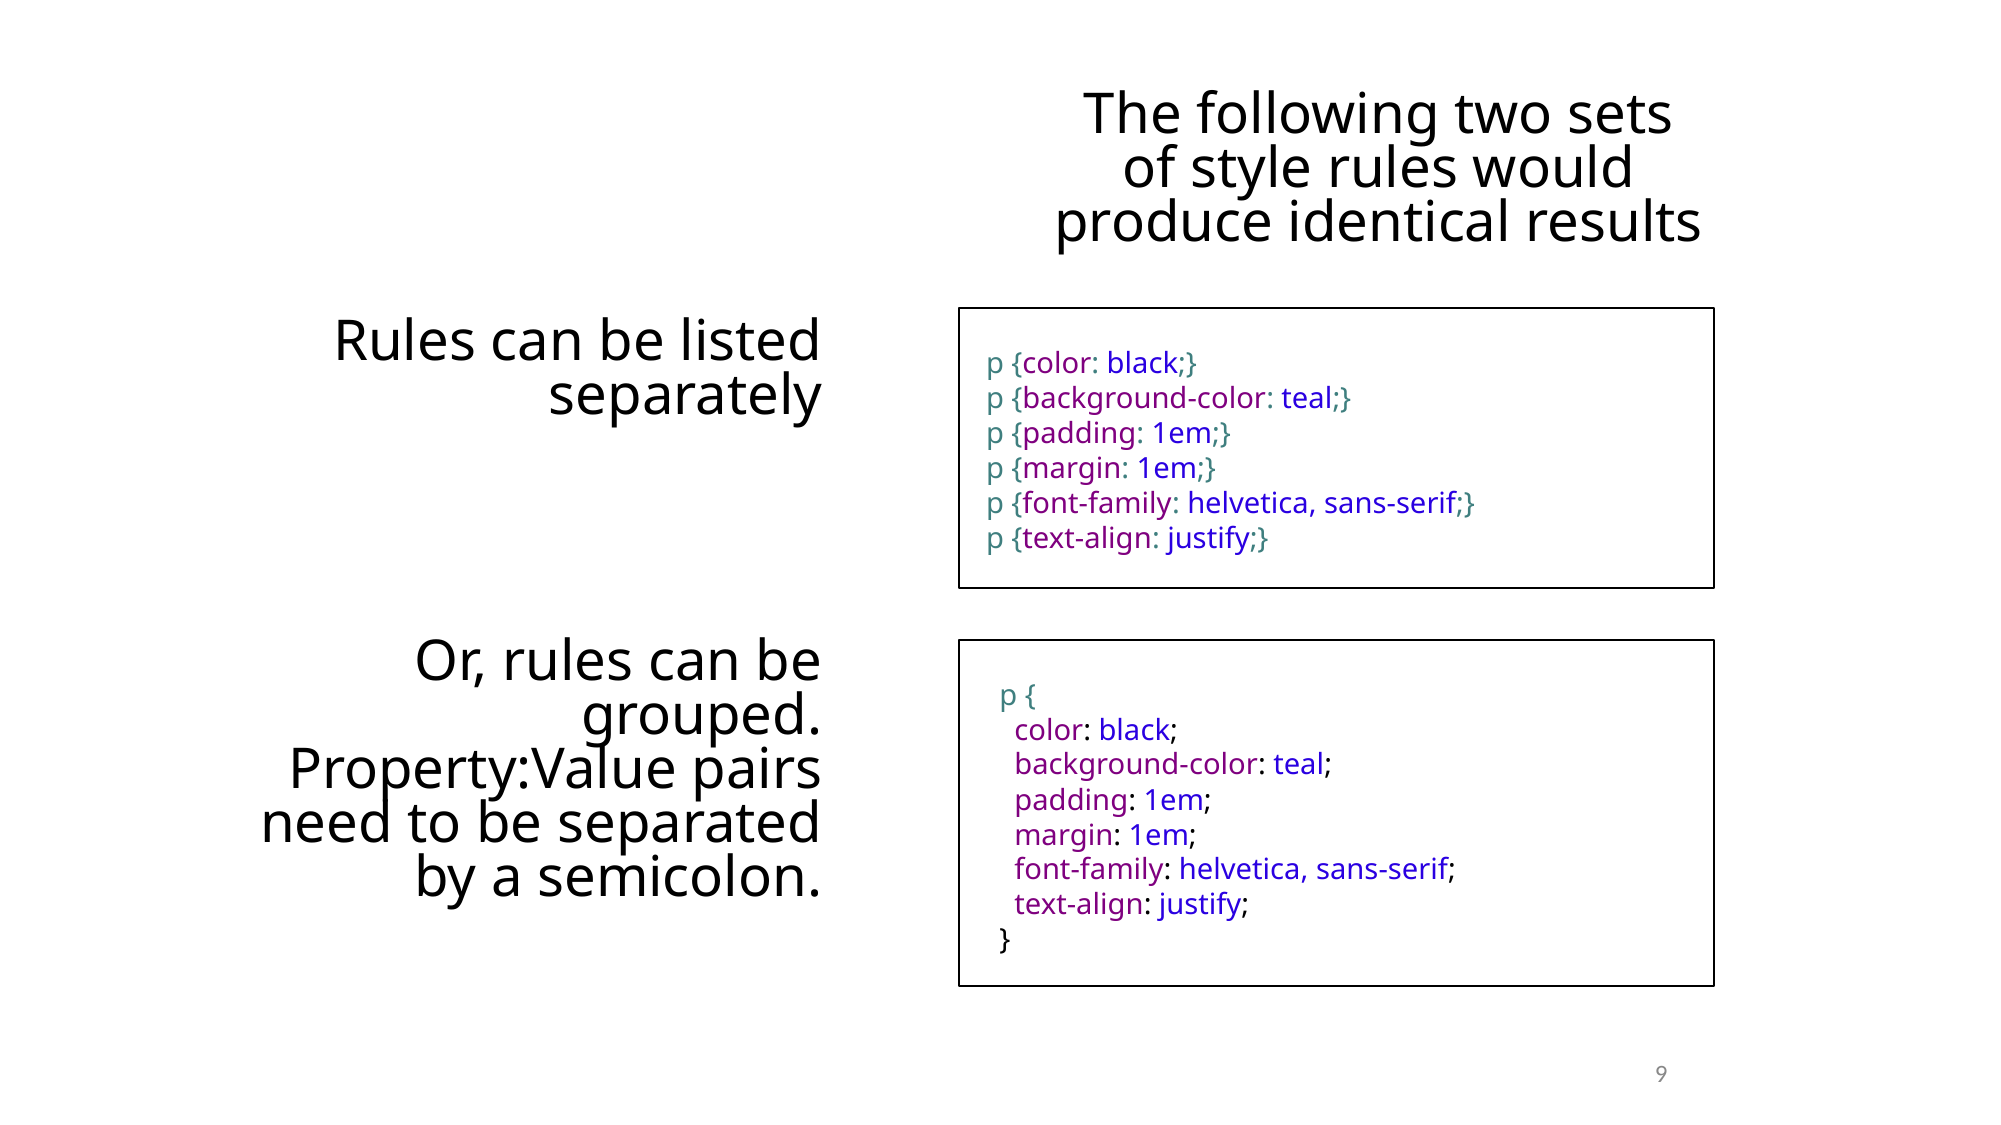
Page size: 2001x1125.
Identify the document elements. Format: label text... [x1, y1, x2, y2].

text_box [959, 307, 1714, 589]
list Rules can be listed separately Or, rules can be grouped. Property:Value pairs need to be separated by a semicolon. [203, 309, 831, 1027]
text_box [959, 639, 1714, 987]
text_box The following two sets of style rules would produce identical results [1043, 82, 1714, 307]
slide_number 9 [1646, 1049, 1676, 1096]
